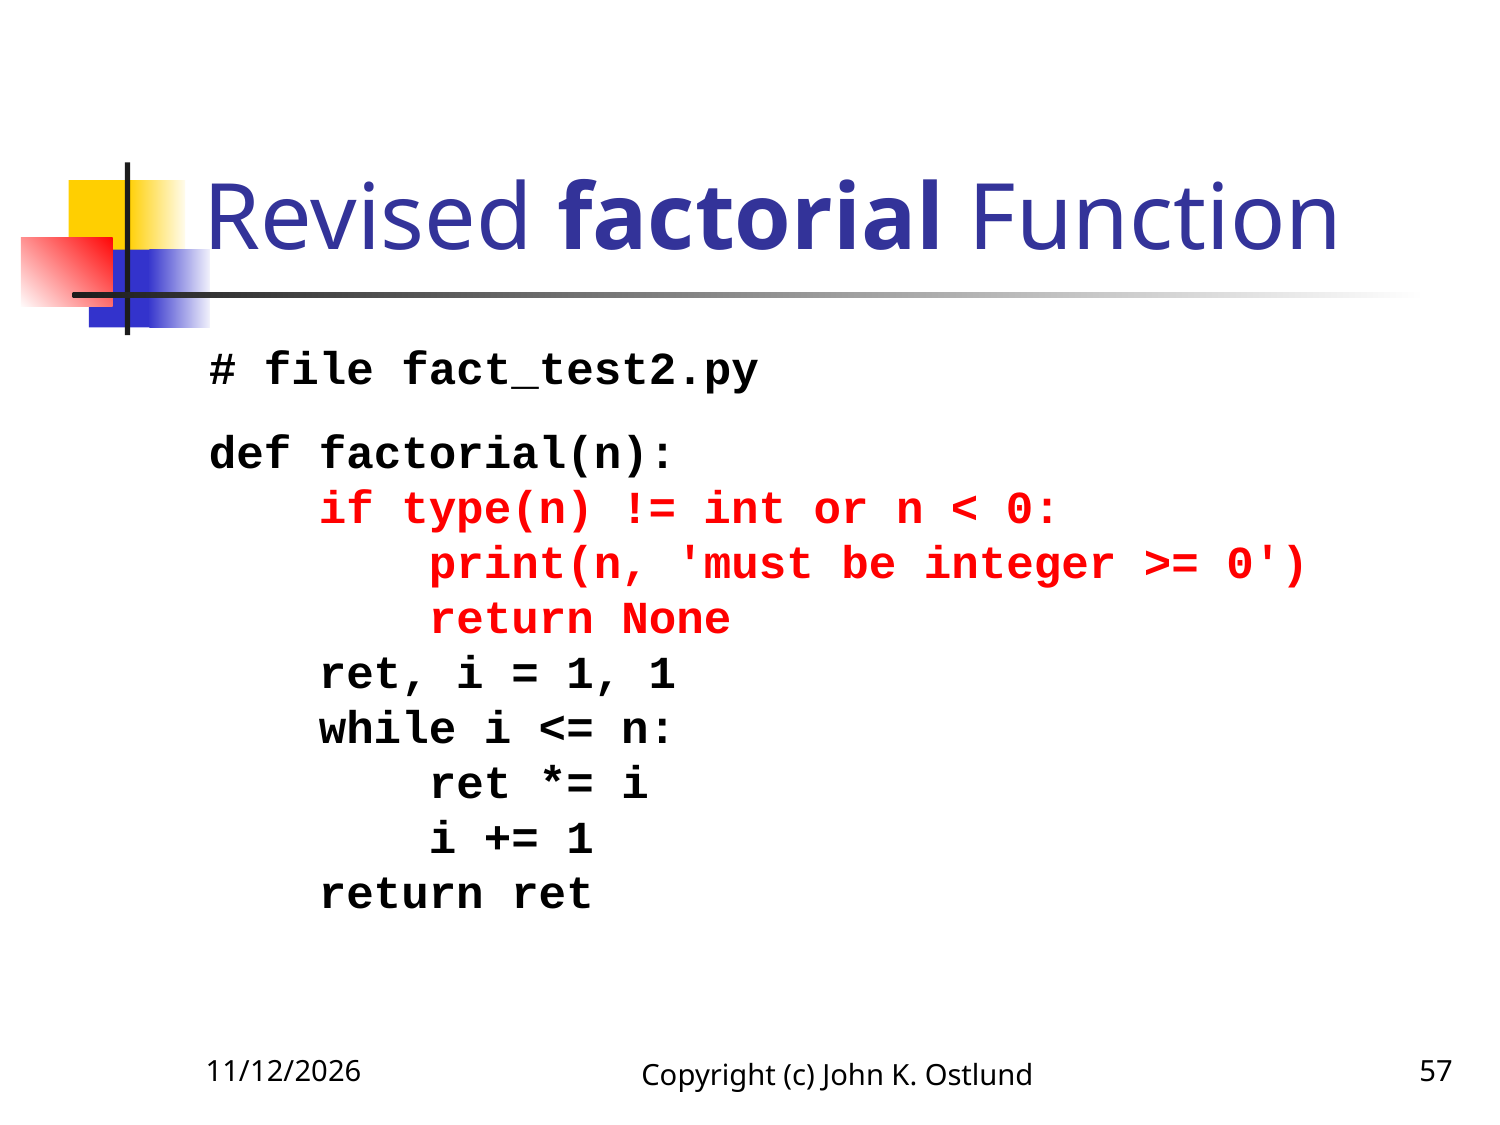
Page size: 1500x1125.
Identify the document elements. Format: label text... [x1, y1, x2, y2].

list # file fact_test2.py def factorial(n): if type(n) != int or n < 0: print(n, 'must be integer >= 0') return None ret, i = 1, 1 while i <= n: ret *= i i += 1 return ret [193, 331, 1469, 1006]
title Revised factorial Function [188, 35, 1468, 275]
slide_number 57 [1154, 1023, 1468, 1100]
footer Copyright (c) John K. Ostlund [599, 1023, 1076, 1100]
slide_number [190, 1023, 504, 1100]
